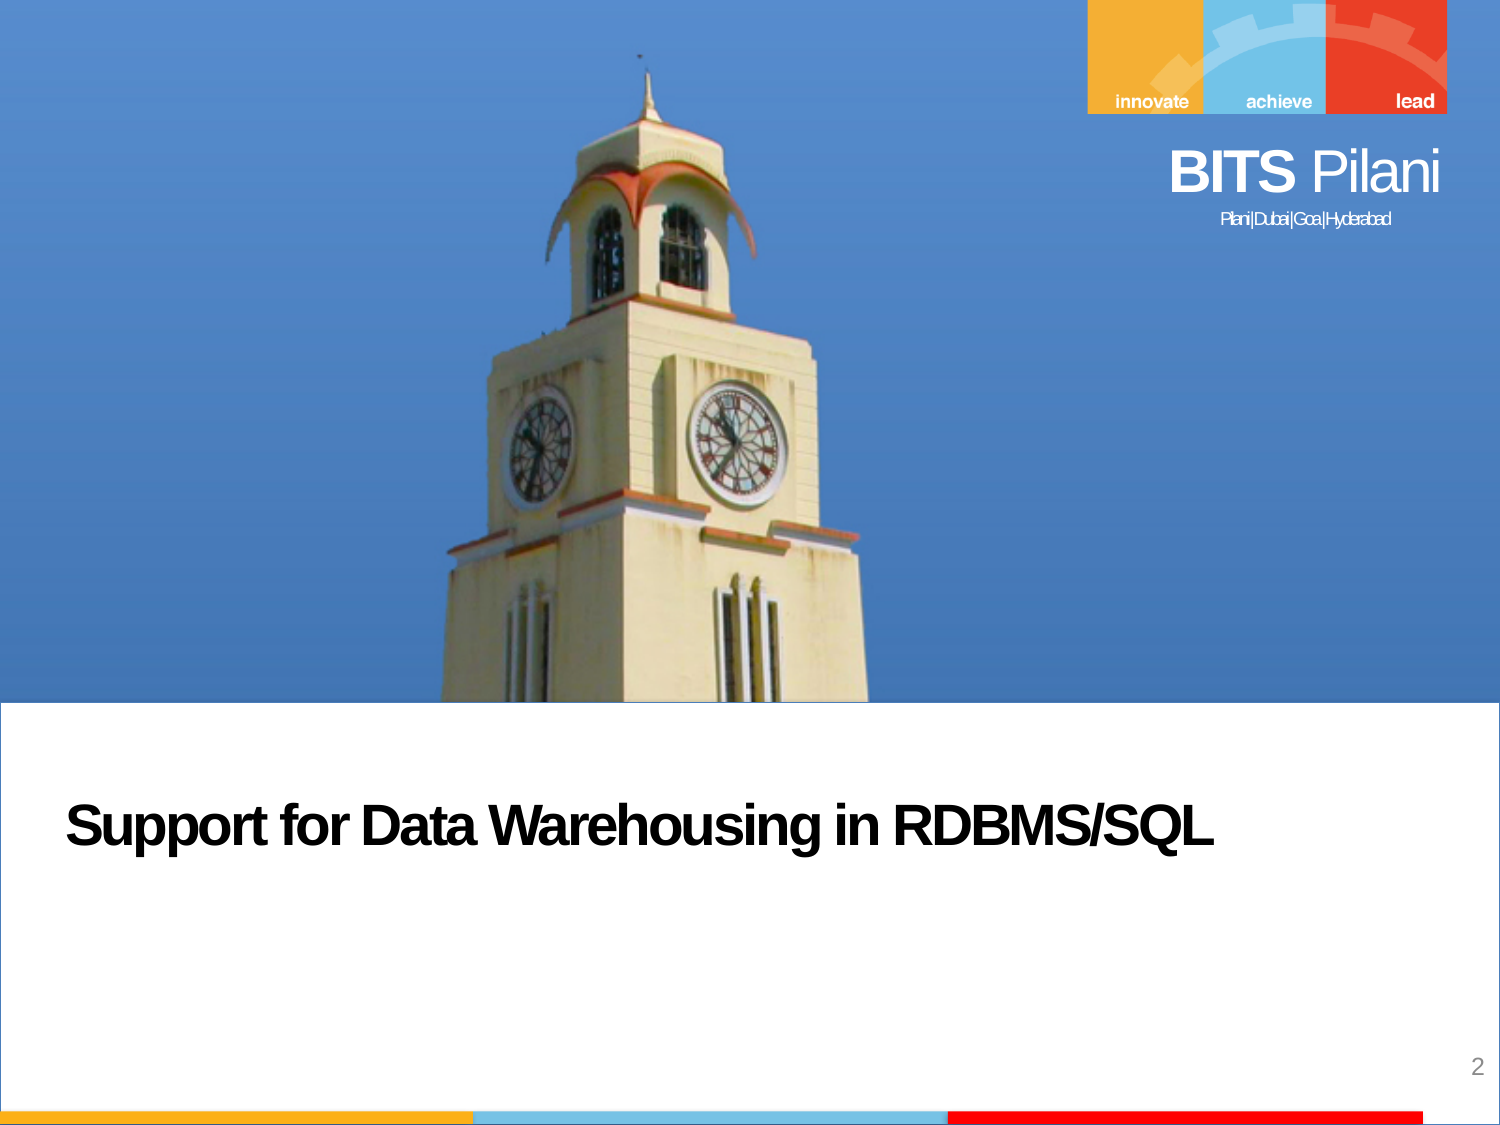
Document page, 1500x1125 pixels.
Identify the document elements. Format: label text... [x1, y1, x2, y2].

slide_number 2 [1149, 1035, 1500, 1096]
list Support for Data Warehousing in RDBMS/SQL [50, 762, 1438, 1025]
picture [0, 0, 1500, 702]
